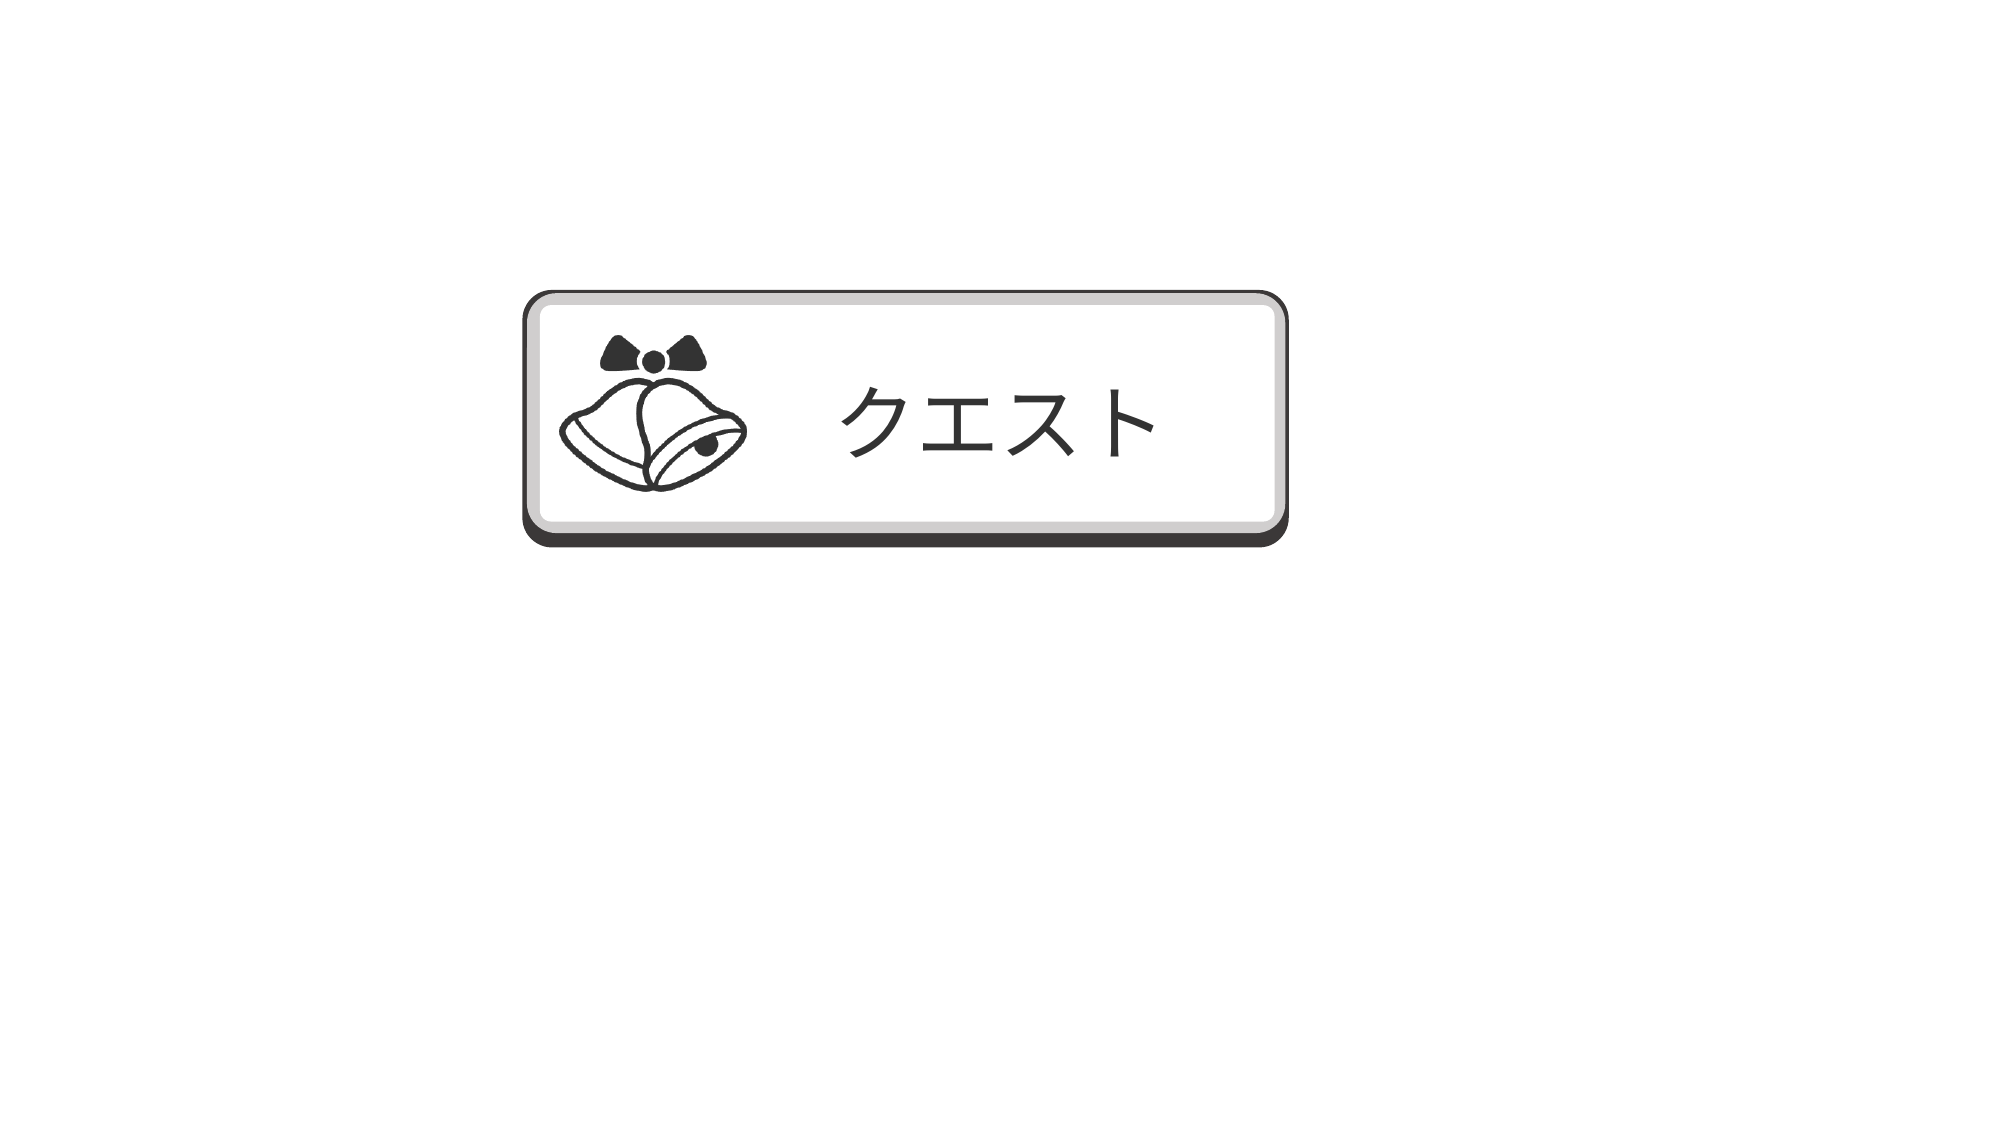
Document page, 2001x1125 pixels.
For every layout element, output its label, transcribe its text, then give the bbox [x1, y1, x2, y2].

text_box [521, 288, 1290, 549]
text_box クエスト [747, 363, 1286, 479]
text_box [525, 292, 1287, 535]
text_box [538, 304, 1276, 523]
picture [559, 319, 747, 507]
